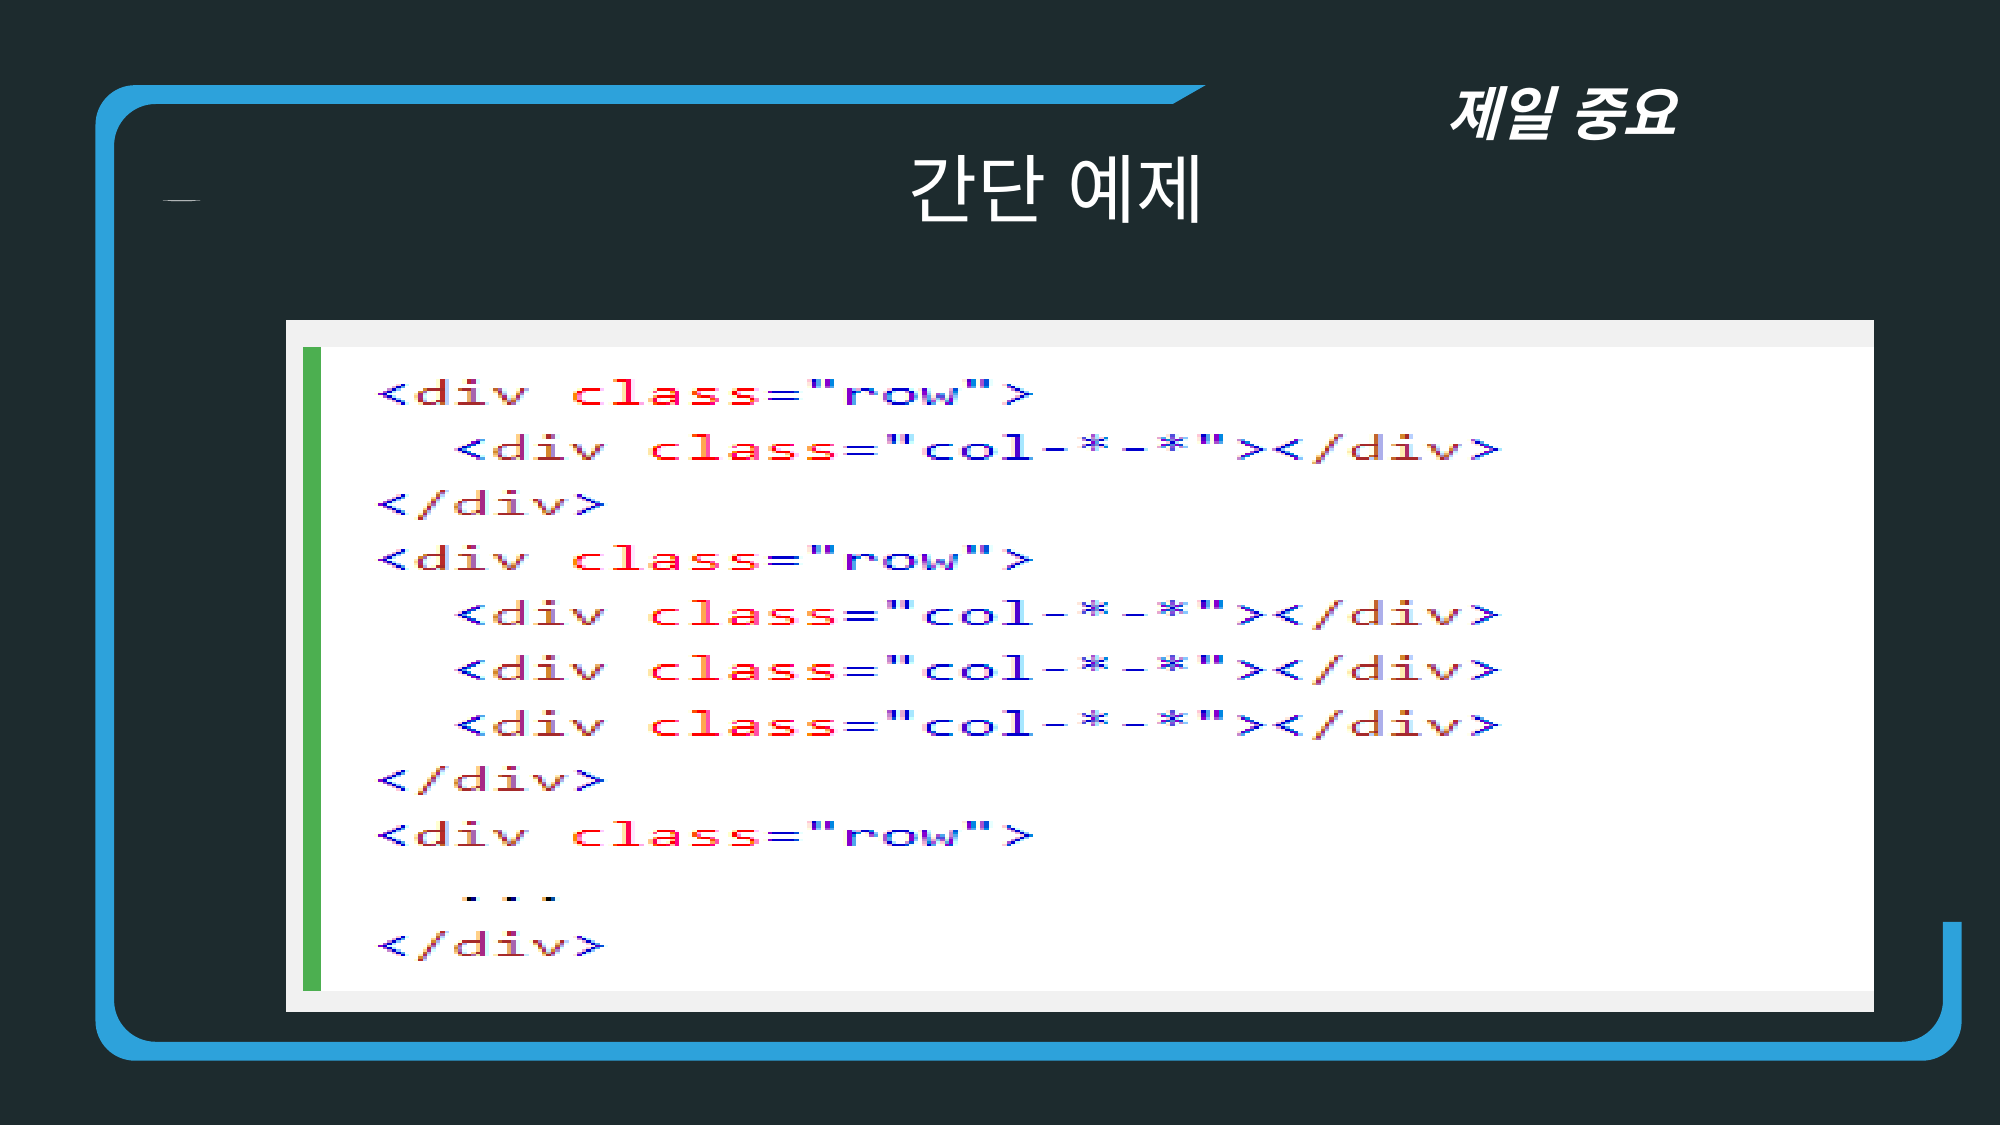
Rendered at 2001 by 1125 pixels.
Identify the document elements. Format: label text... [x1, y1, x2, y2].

text_box 제일 중요 [1246, 34, 1877, 135]
text_box [94, 84, 1963, 1062]
text_box 간단 예제 [215, 135, 1899, 240]
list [286, 320, 1874, 1012]
